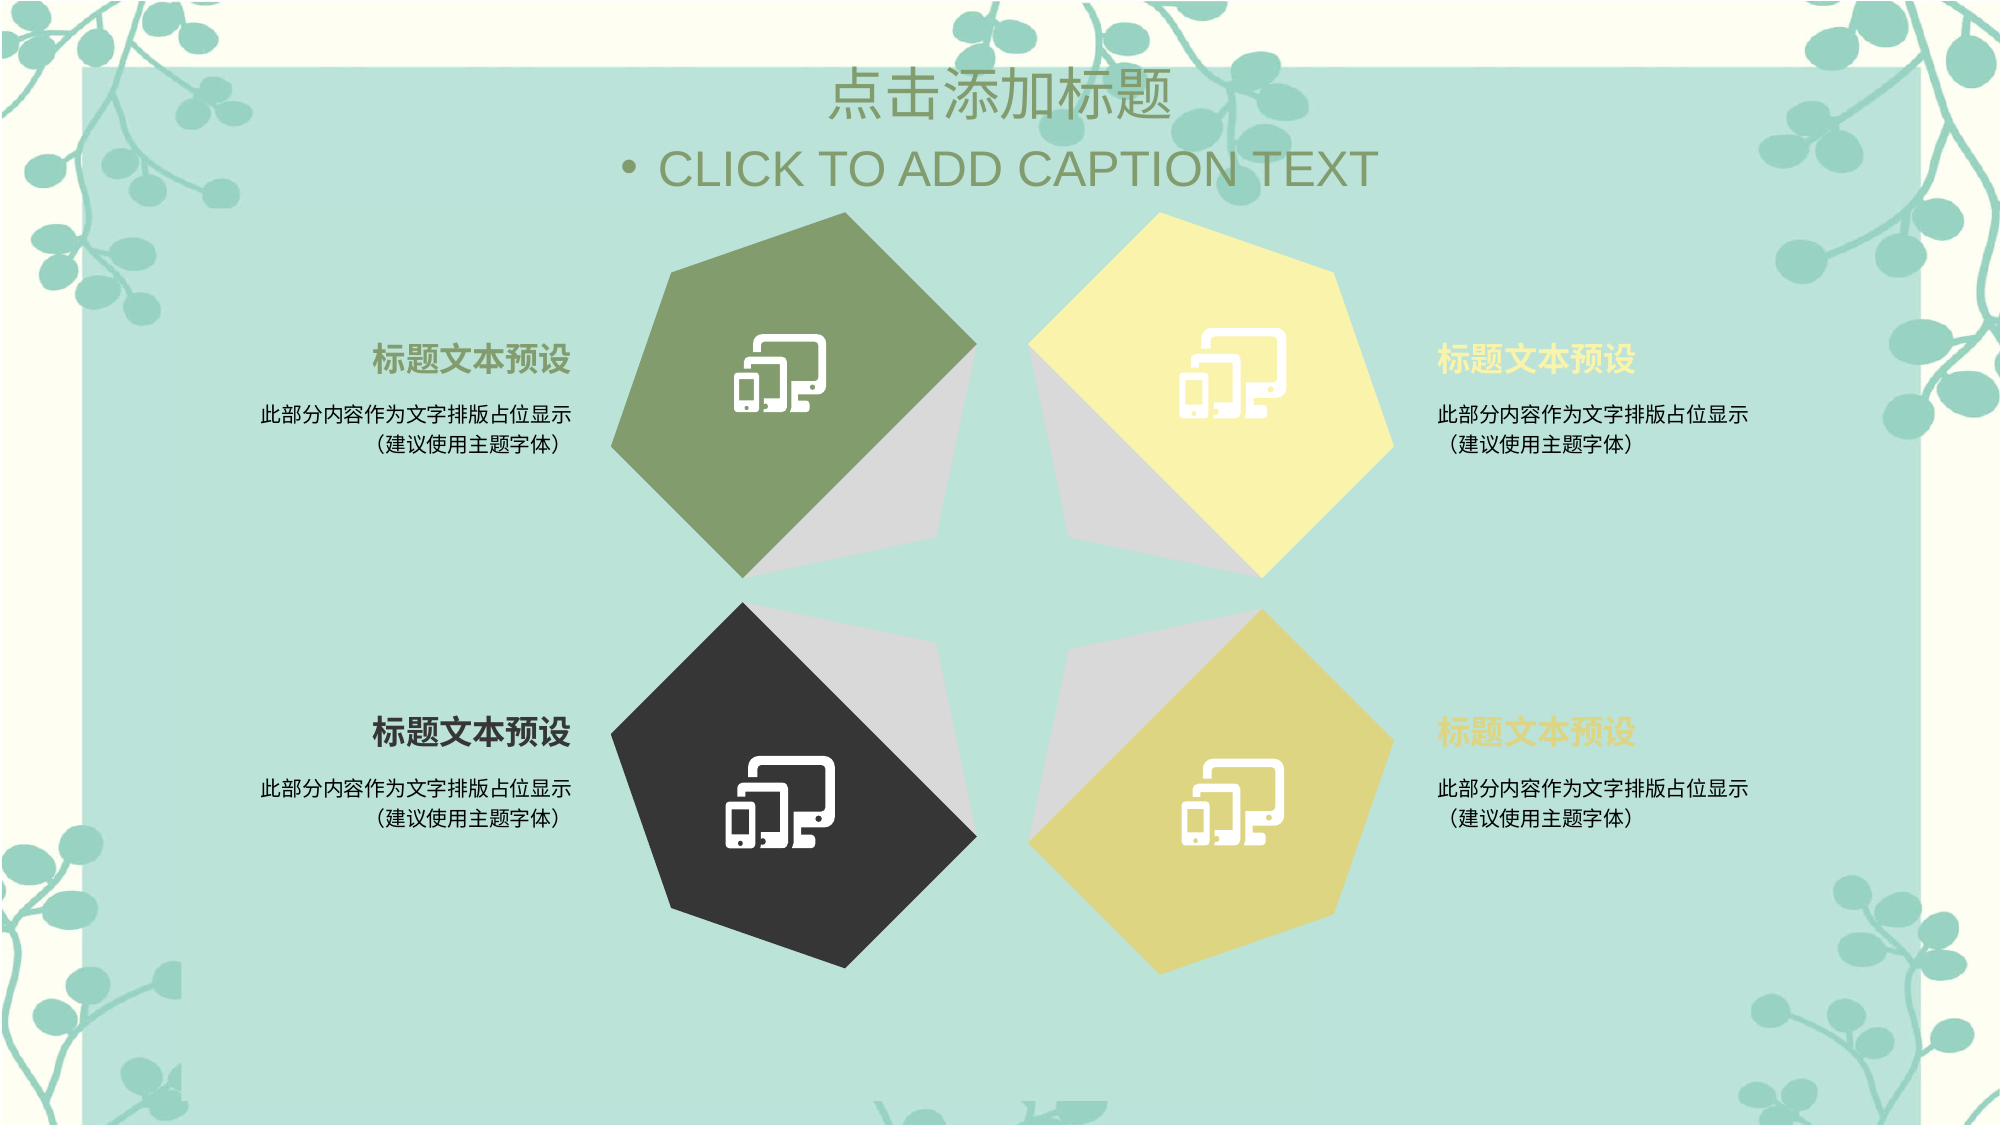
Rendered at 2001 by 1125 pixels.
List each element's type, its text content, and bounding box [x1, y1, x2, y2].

picture [4, 2, 2000, 1125]
text_box [744, 601, 978, 835]
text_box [1425, 337, 1829, 475]
text_box [609, 600, 979, 970]
text_box [725, 801, 756, 849]
text_box [1026, 607, 1396, 976]
text_box [1192, 783, 1241, 846]
text_box [1202, 758, 1285, 846]
text_box [1027, 607, 1261, 841]
text_box [1181, 801, 1210, 846]
text_box 点击添加标题 [383, 58, 1617, 136]
text_box CLICK TO ADD CAPTION TEXT [549, 135, 1450, 180]
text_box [599, 233, 1064, 554]
text_box [1064, 210, 1396, 580]
text_box [1064, 383, 1261, 580]
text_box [188, 711, 584, 849]
text_box [1190, 353, 1241, 419]
text_box [1201, 327, 1287, 419]
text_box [188, 337, 584, 475]
text_box [748, 755, 835, 849]
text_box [1425, 711, 1829, 849]
text_box [737, 782, 789, 849]
text_box [1179, 372, 1209, 419]
